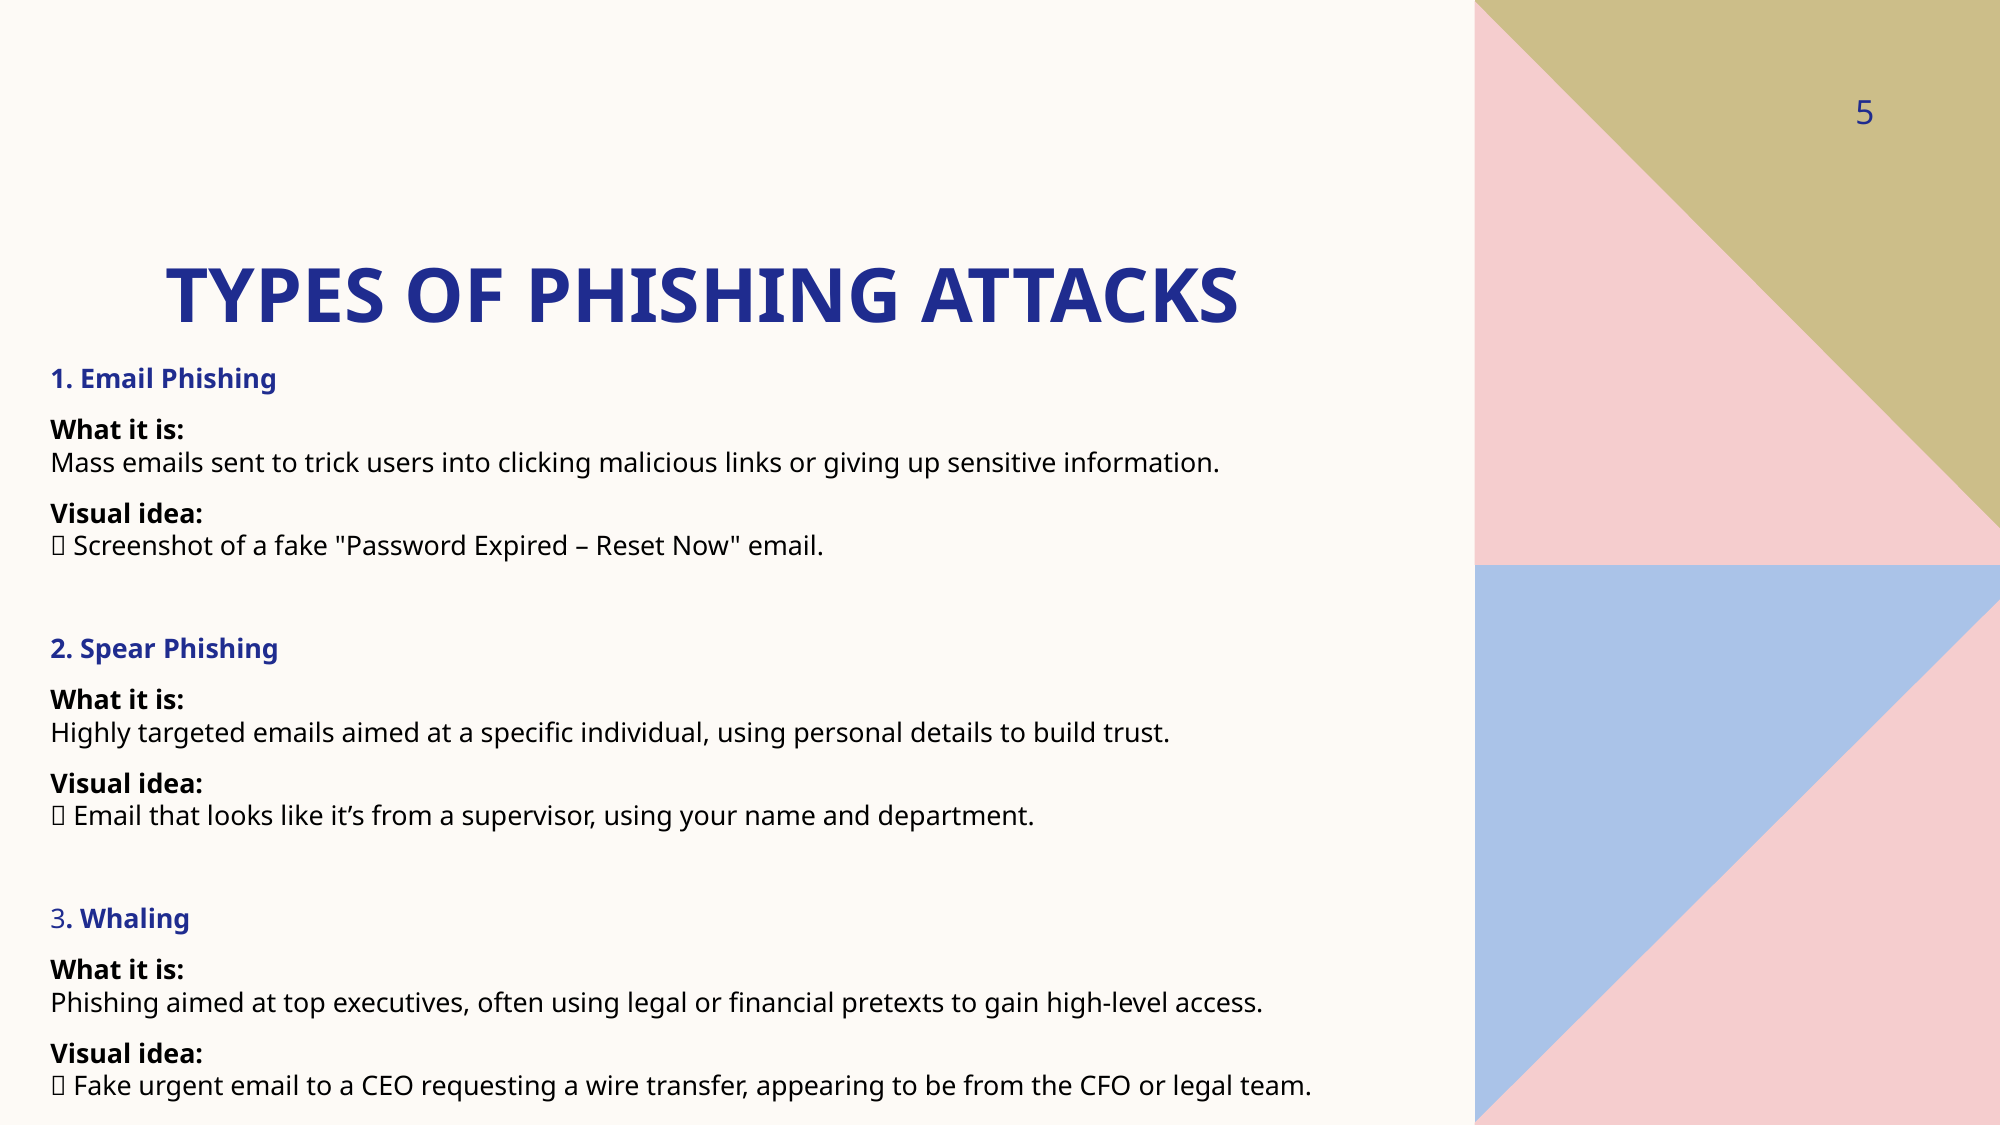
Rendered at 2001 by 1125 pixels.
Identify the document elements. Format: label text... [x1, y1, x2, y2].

list 1. Email Phishing What it is: Mass emails sent to trick users into clicking malicious links or giving up sensitive information. Visual idea: 📧 Screenshot of a fake "Password Expired – Reset Now" email. 2. Spear Phishing What it is: Highly targeted emails aimed at a specific individual, using personal details to build trust. Visual idea: 🎯 Email that looks like it’s from a supervisor, using your name and department. 3. Whaling What it is: Phishing aimed at top executives, often using legal or financial pretexts to gain high-level access. Visual idea: 🐋 Fake urgent email to a CEO requesting a wire transfer, appearing to be from the CFO or legal team. [35, 361, 1336, 1125]
title Types of Phishing Attacks [150, 136, 1429, 338]
slide_number 5 [1712, 75, 1875, 153]
